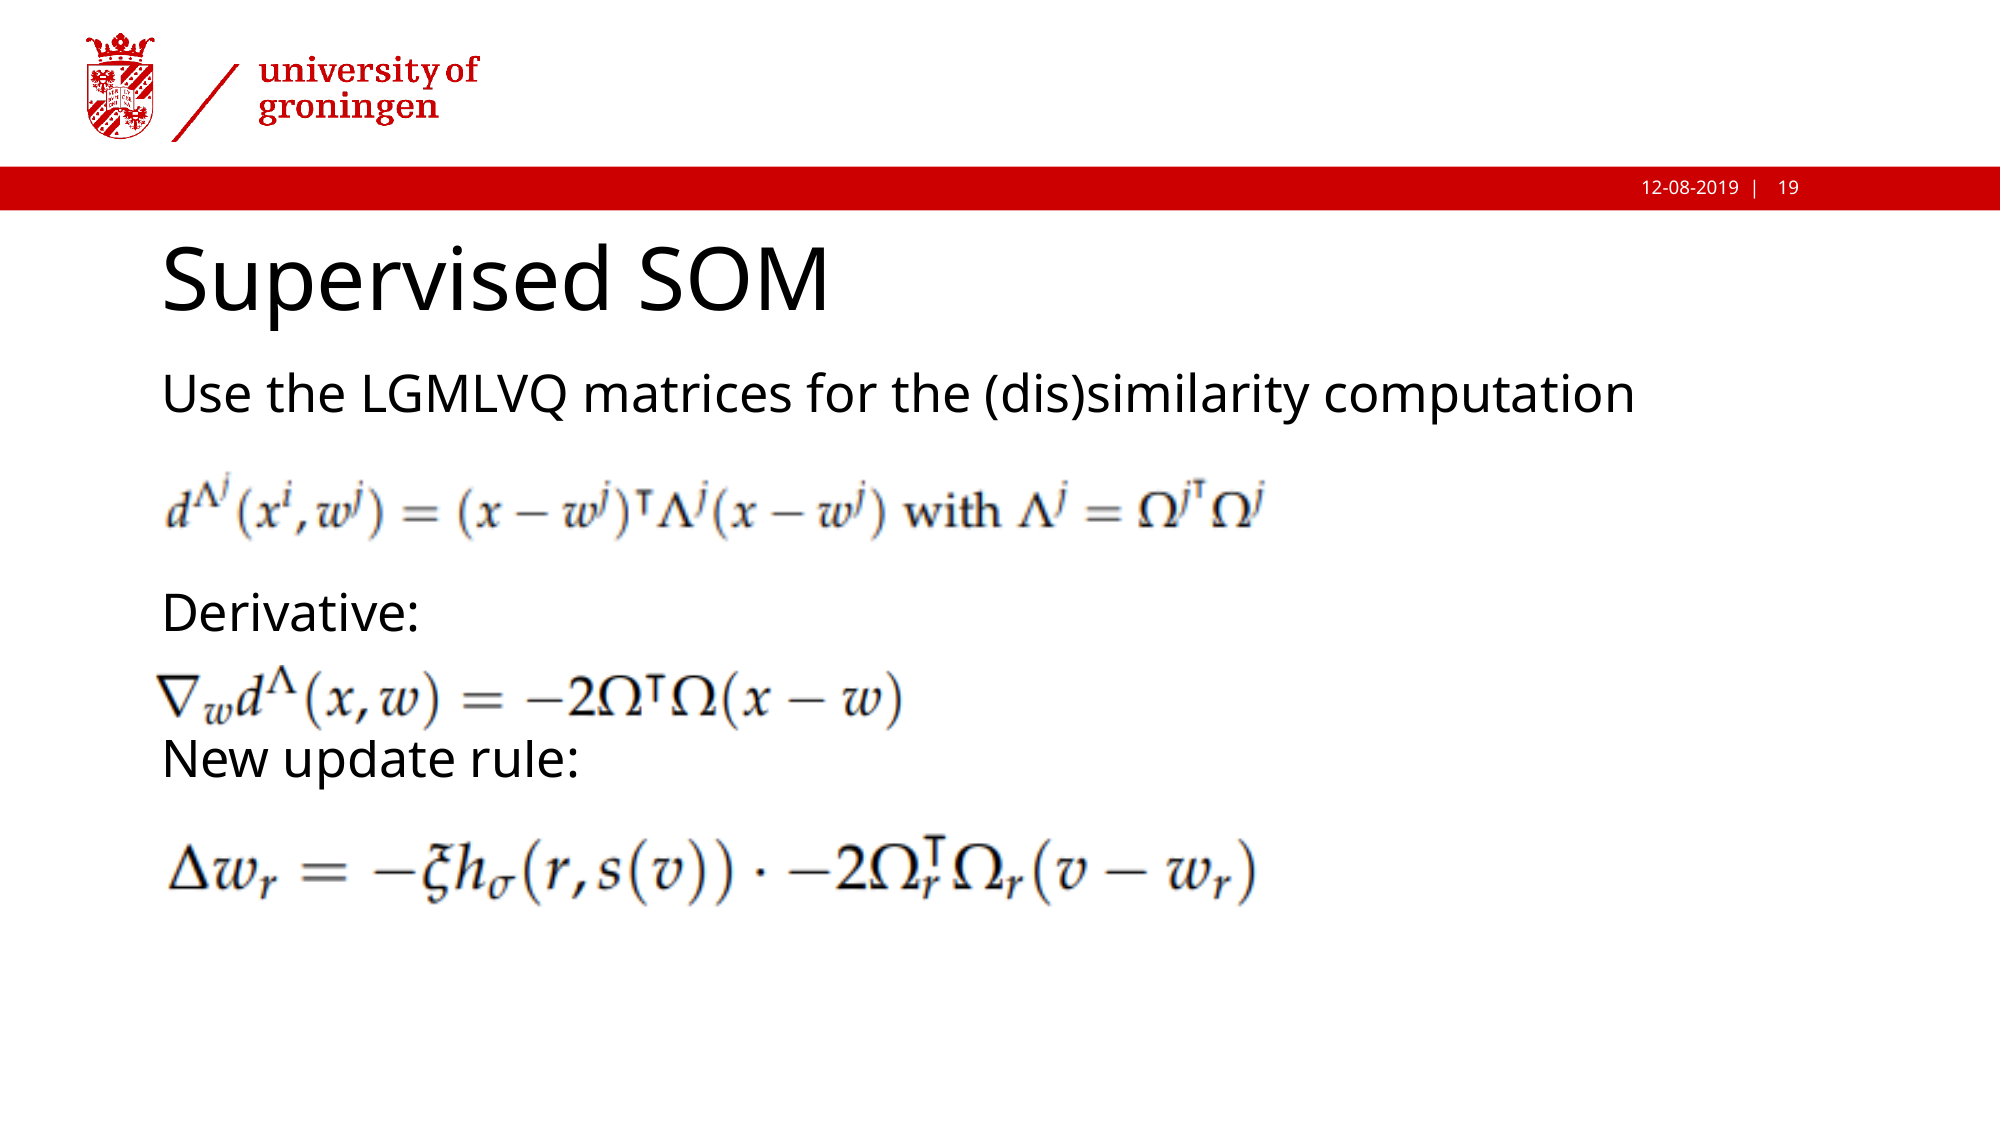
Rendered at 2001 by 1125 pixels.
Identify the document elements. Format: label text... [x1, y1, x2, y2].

picture [86, 33, 480, 142]
picture [155, 822, 1267, 918]
picture [161, 467, 1274, 551]
picture [155, 664, 914, 740]
title Supervised SOM [0, 210, 2000, 341]
list Use the LGMLVQ matrices for the (dis)similarity computation Derivative: New update rule: [0, 353, 2000, 1084]
